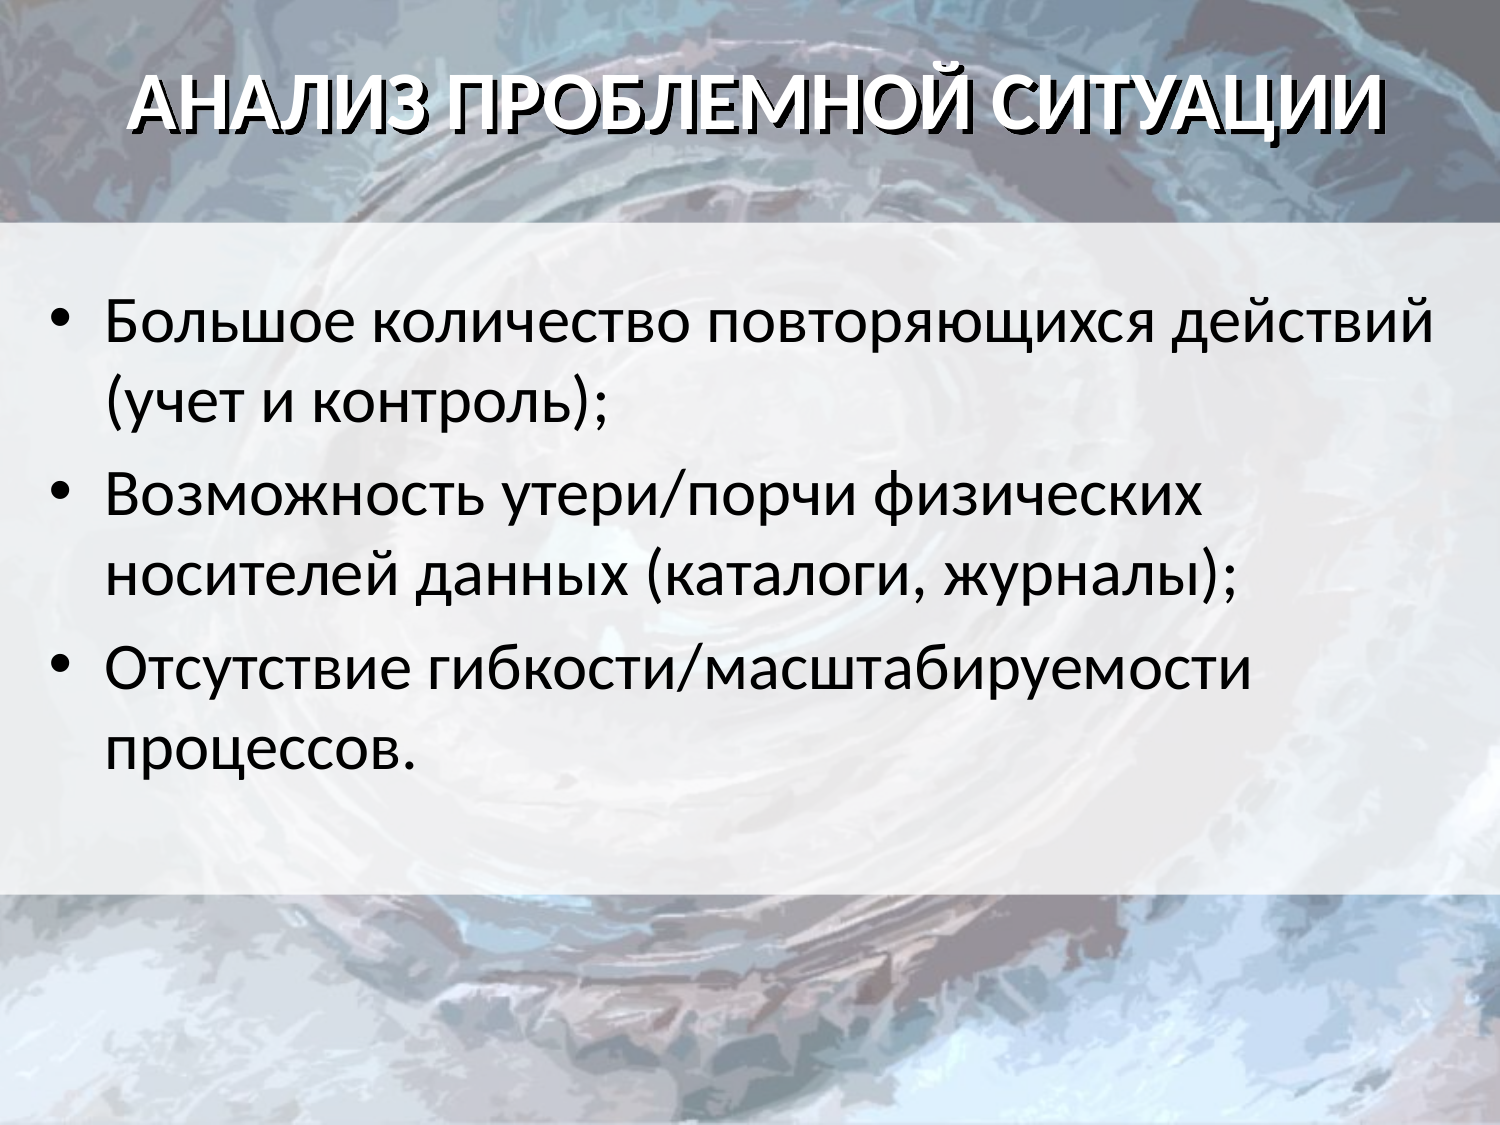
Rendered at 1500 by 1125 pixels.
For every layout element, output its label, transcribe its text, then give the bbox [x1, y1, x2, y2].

text_box Большое количество повторяющихся действий (учет и контроль); Возможность утери/порчи физических носителей данных (каталоги, журналы); Отсутствие гибкости/масштабируемости процессов. [33, 268, 1461, 839]
text_box [0, 221, 1500, 897]
title АНАЛИЗ ПРОБЛЕМНОЙ СИТУАЦИИ [80, 30, 1431, 161]
